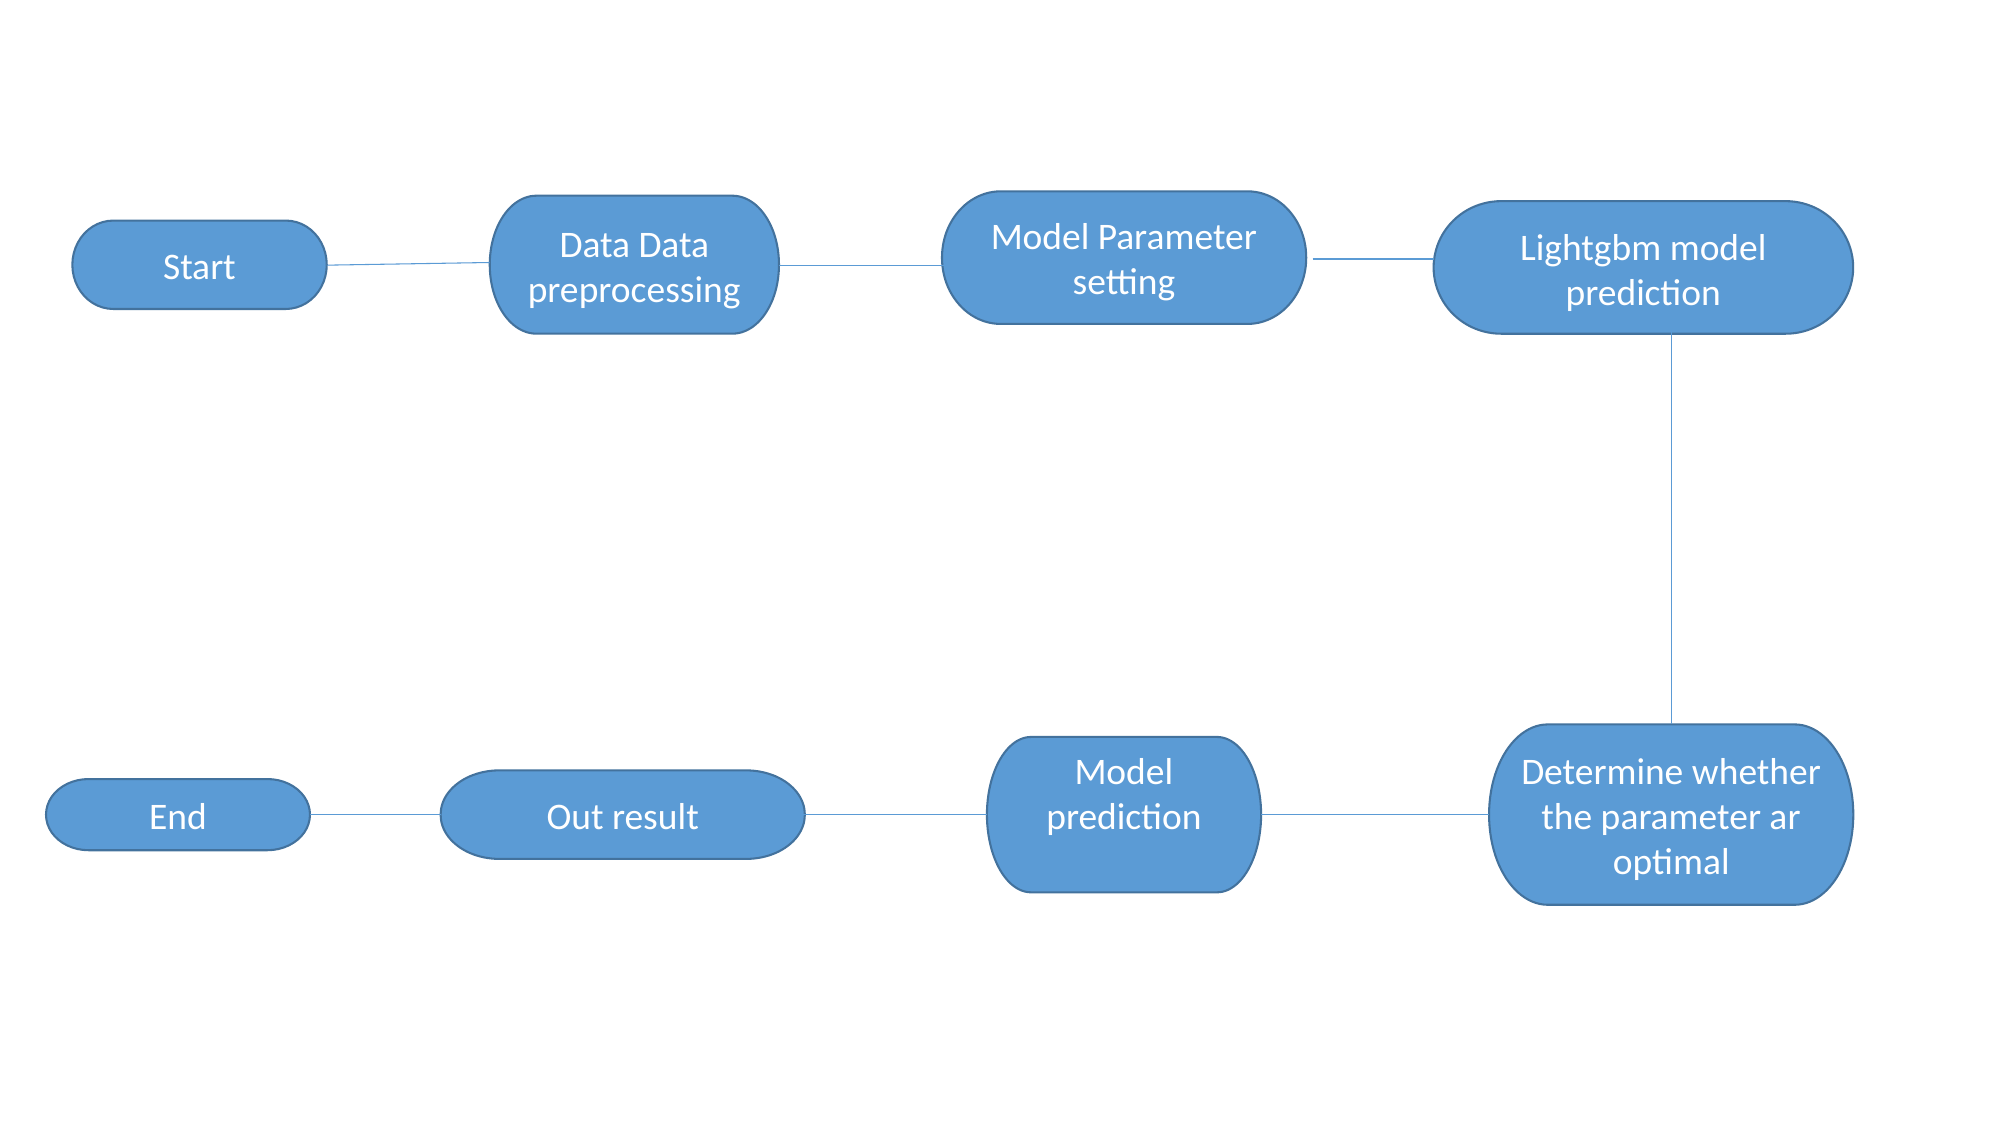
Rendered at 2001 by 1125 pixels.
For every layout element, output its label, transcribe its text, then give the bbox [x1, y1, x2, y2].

text_box Lightgbm model prediction [1432, 200, 1855, 335]
text_box Model prediction [985, 735, 1263, 894]
text_box Model Parameter setting [940, 190, 1308, 325]
text_box Start [71, 219, 328, 311]
text_box End [44, 778, 311, 852]
text_box Determine whether the parameter ar optimal [1488, 723, 1855, 906]
text_box Out result [439, 769, 806, 860]
text_box Data Data preprocessing [488, 194, 781, 335]
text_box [326, 262, 490, 266]
